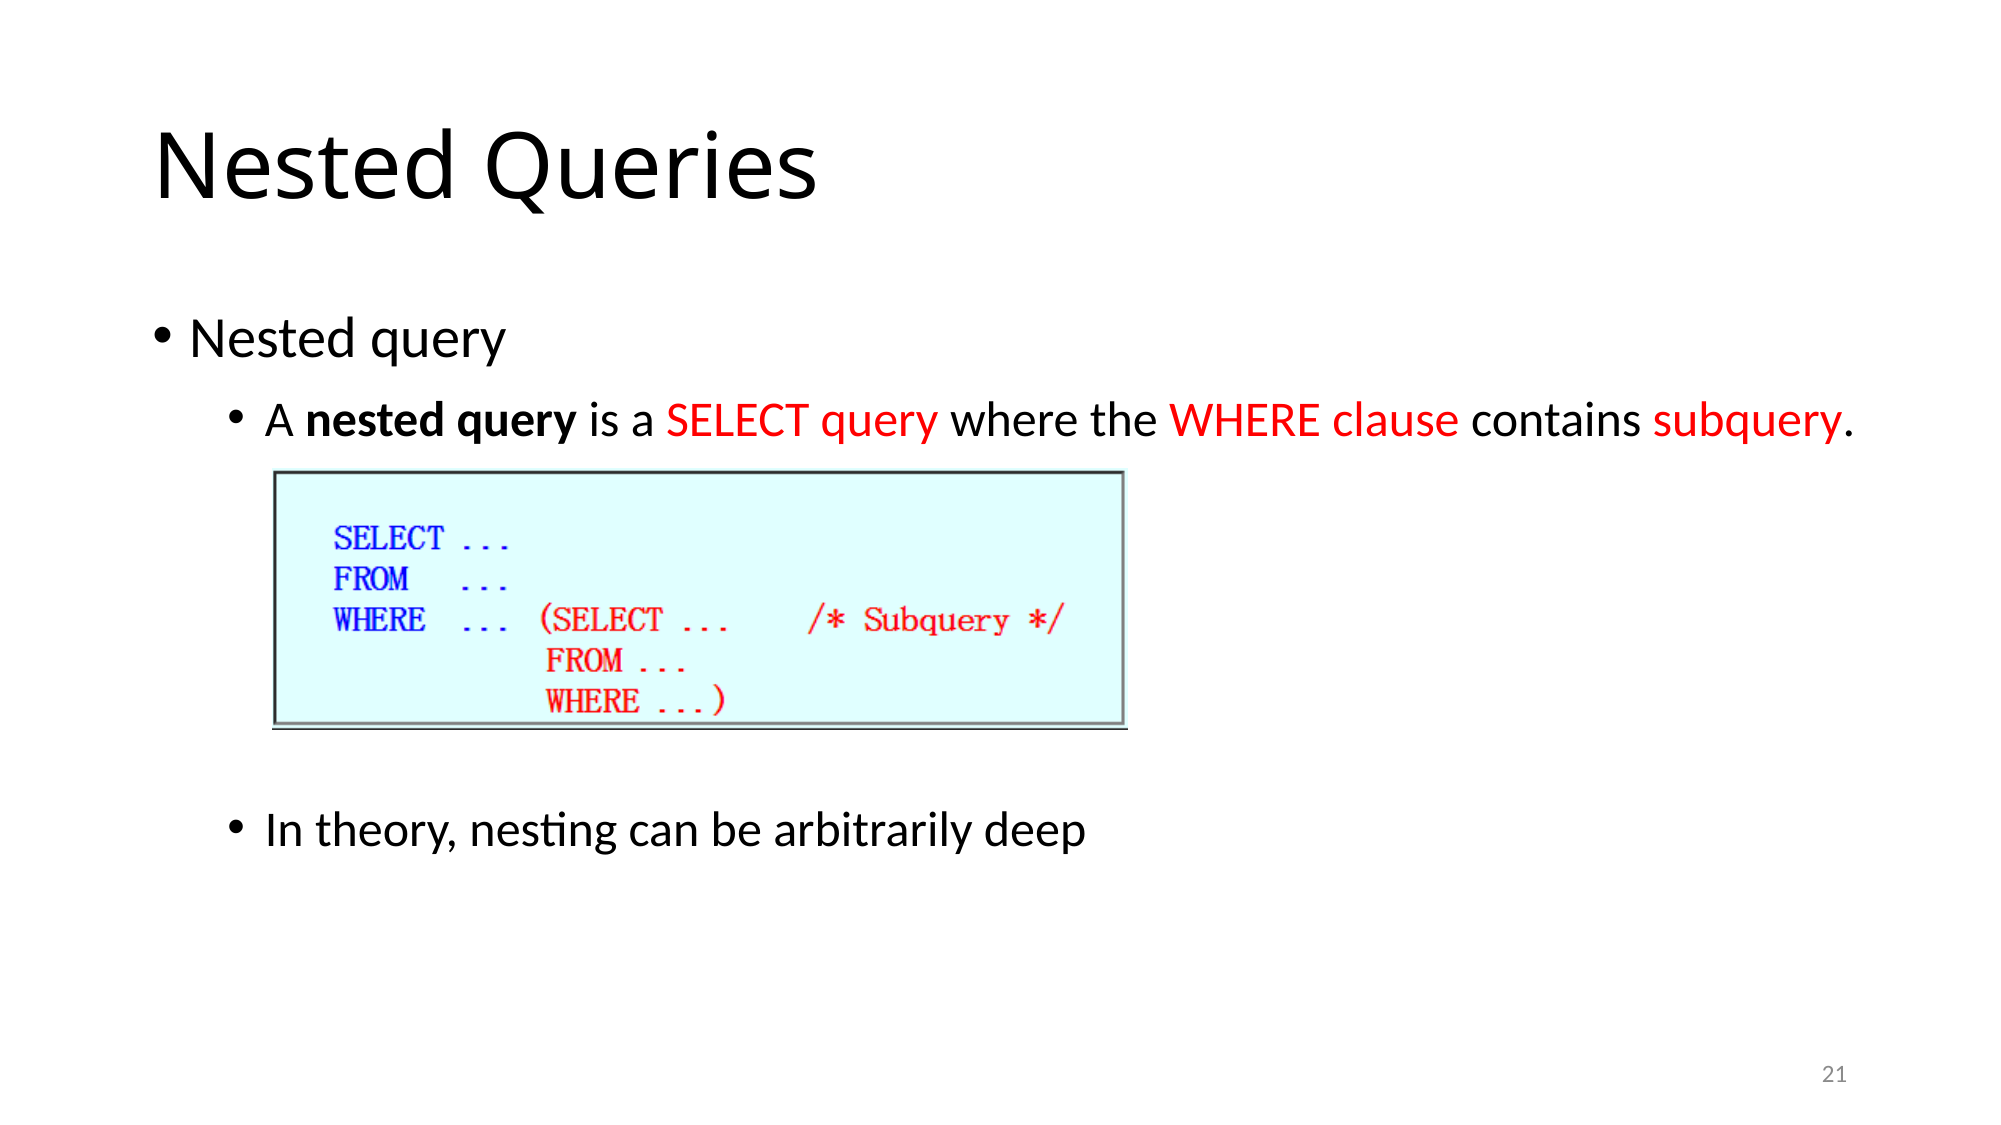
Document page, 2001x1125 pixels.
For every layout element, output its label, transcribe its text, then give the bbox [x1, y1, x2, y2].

picture [272, 468, 1128, 730]
slide_number 21 [1412, 1042, 1863, 1103]
title Nested Queries [137, 59, 1863, 278]
list Nested query A nested query is a SELECT query where the WHERE clause contains subquery. In theory, nesting can be arbitrarily deep [137, 299, 1893, 1043]
